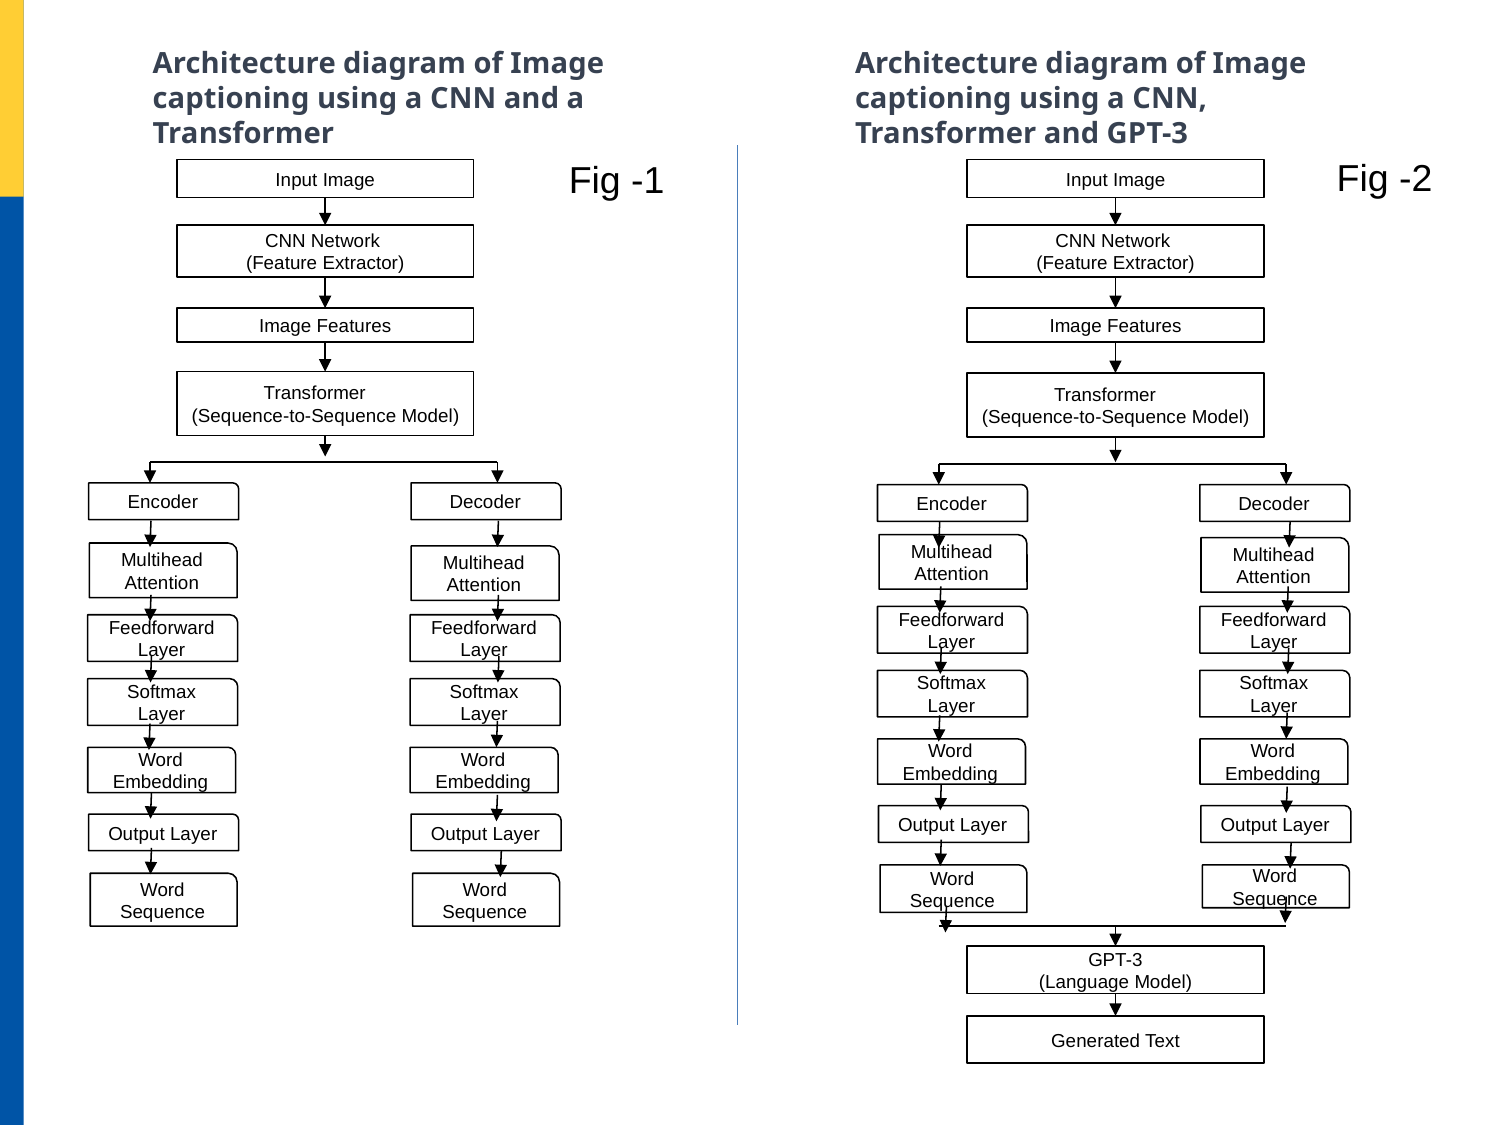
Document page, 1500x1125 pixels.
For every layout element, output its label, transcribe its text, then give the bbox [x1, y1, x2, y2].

text_box Generated Text [965, 1014, 1266, 1065]
text_box GPT-3 (Language Model) [965, 944, 1266, 995]
text_box Multihead Attention [876, 532, 1030, 592]
text_box Architecture diagram of Image captioning using a CNN, Transformer and GPT-3 [840, 36, 1385, 157]
text_box Word Embedding [85, 745, 238, 795]
text_box Decoder [1197, 482, 1353, 524]
text_box Encoder [86, 480, 241, 522]
text_box Encoder [875, 482, 1030, 524]
text_box Input Image [175, 157, 476, 199]
text_box Architecture diagram of Image captioning using a CNN and a Transformer [137, 36, 683, 157]
text_box Word Sequence [1200, 862, 1352, 910]
text_box Output Layer [876, 803, 1031, 845]
text_box Softmax Layer [85, 676, 240, 728]
text_box Softmax Layer [408, 676, 563, 728]
text_box Image Features [965, 306, 1266, 344]
text_box Transformer (Sequence-to-Sequence Model) [175, 370, 476, 438]
text_box Multihead Attention [87, 540, 240, 600]
text_box Feedforward Layer [875, 604, 1030, 656]
text_box Input Image [965, 157, 1266, 199]
text_box Multihead Attention [1198, 535, 1352, 595]
text_box Word Sequence [877, 862, 1030, 915]
text_box Word Sequence [410, 871, 562, 929]
text_box Word Embedding [1197, 736, 1351, 787]
text_box Transformer (Sequence-to-Sequence Model) [965, 371, 1266, 439]
text_box CNN Network (Feature Extractor) [965, 223, 1266, 279]
text_box Output Layer [86, 811, 241, 853]
text_box Softmax Layer [1197, 668, 1353, 720]
text_box Decoder [409, 480, 564, 522]
text_box Feedforward Layer [408, 612, 563, 664]
text_box Output Layer [1198, 803, 1354, 845]
text_box Word Sequence [88, 871, 240, 929]
text_box Image Features [175, 306, 476, 344]
text_box Feedforward Layer [85, 612, 240, 664]
text_box CNN Network (Feature Extractor) [175, 223, 476, 279]
text_box Multihead Attention [409, 543, 562, 603]
text_box Softmax Layer [875, 668, 1030, 720]
text_box Fig -1 [553, 148, 680, 209]
text_box Word Embedding [875, 736, 1028, 787]
text_box Fig -2 [1321, 147, 1448, 207]
text_box Output Layer [409, 811, 564, 853]
text_box Word Embedding [408, 745, 561, 795]
text_box Feedforward Layer [1197, 604, 1353, 656]
